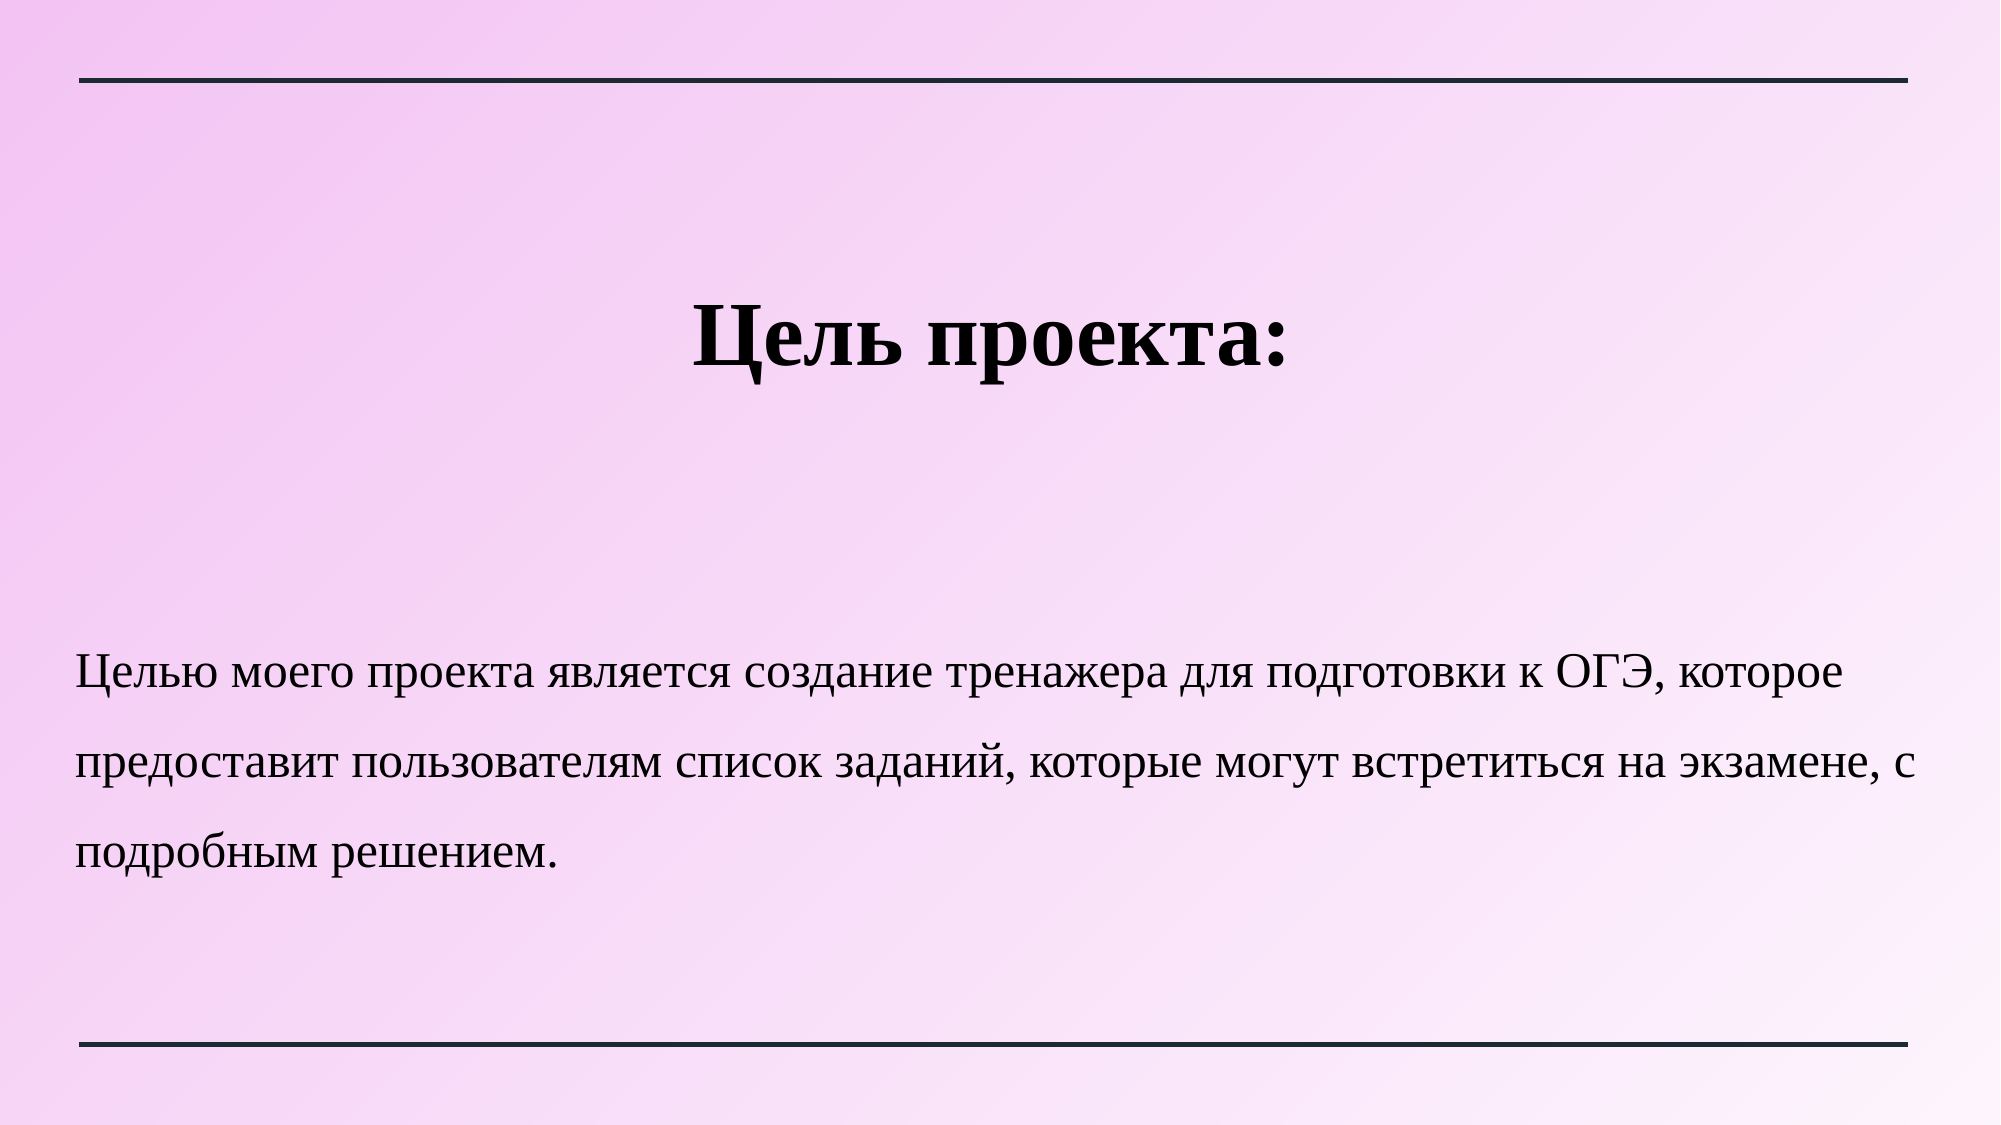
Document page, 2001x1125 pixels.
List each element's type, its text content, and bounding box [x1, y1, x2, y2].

title Цель проекта: [677, 235, 1323, 423]
list Целью моего проекта является создание тренажера для подготовки к ОГЭ, которое предоставит пользователям список заданий, которые могут встретиться на экзамене, с подробным решением. [60, 599, 1940, 890]
